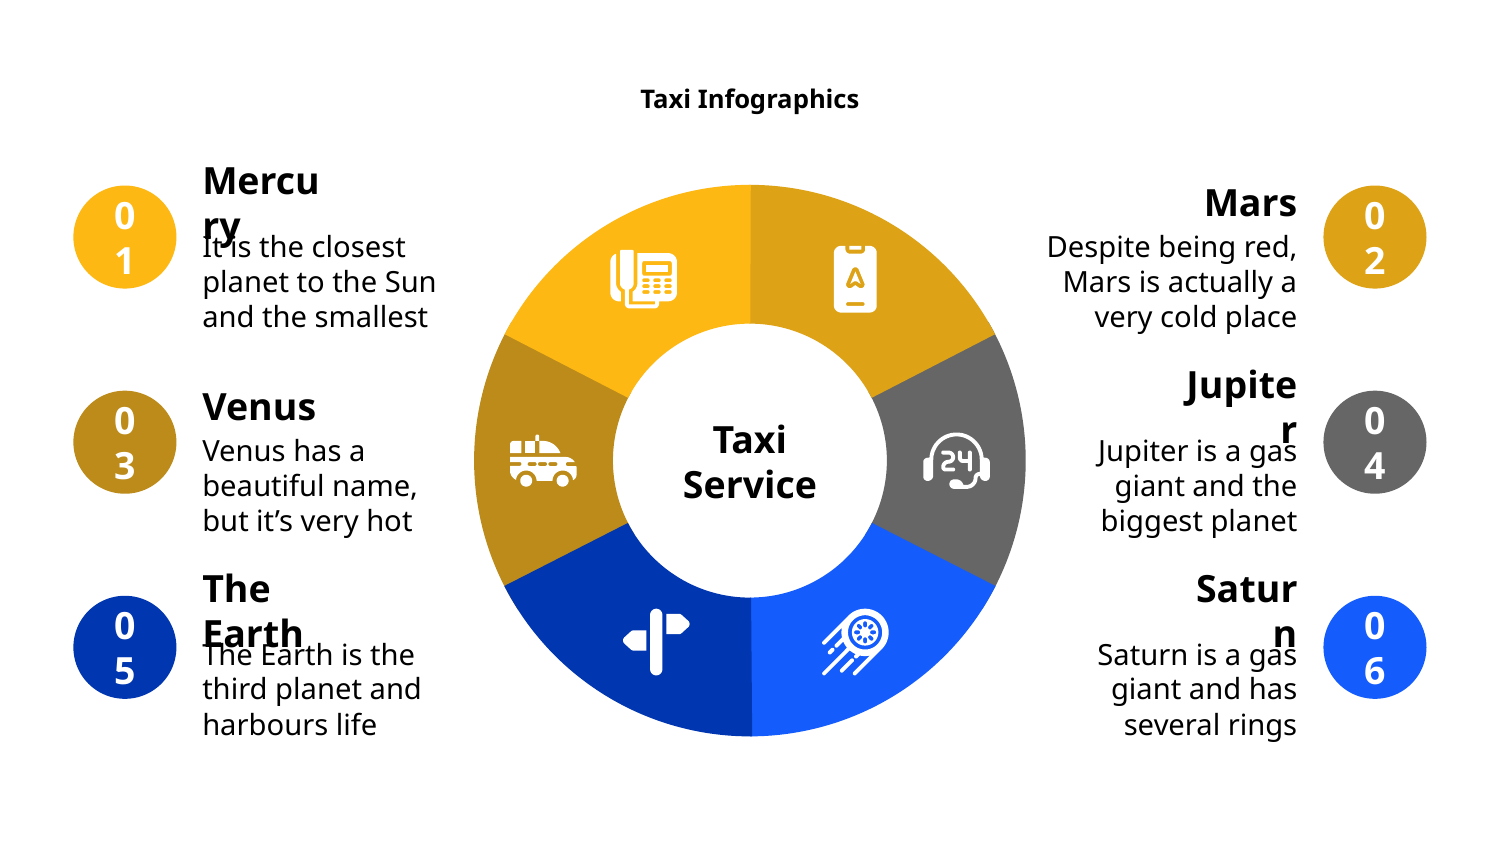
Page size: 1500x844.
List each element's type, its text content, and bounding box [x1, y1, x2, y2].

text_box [1022, 378, 1426, 535]
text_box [923, 432, 991, 490]
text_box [833, 245, 877, 313]
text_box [509, 434, 577, 487]
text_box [473, 184, 1026, 737]
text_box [74, 378, 478, 535]
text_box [821, 608, 889, 676]
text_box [74, 174, 478, 331]
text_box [610, 249, 678, 309]
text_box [1022, 582, 1426, 739]
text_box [74, 582, 478, 739]
title Taxi Infographics [75, 67, 1425, 129]
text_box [1022, 174, 1426, 331]
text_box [622, 608, 690, 676]
